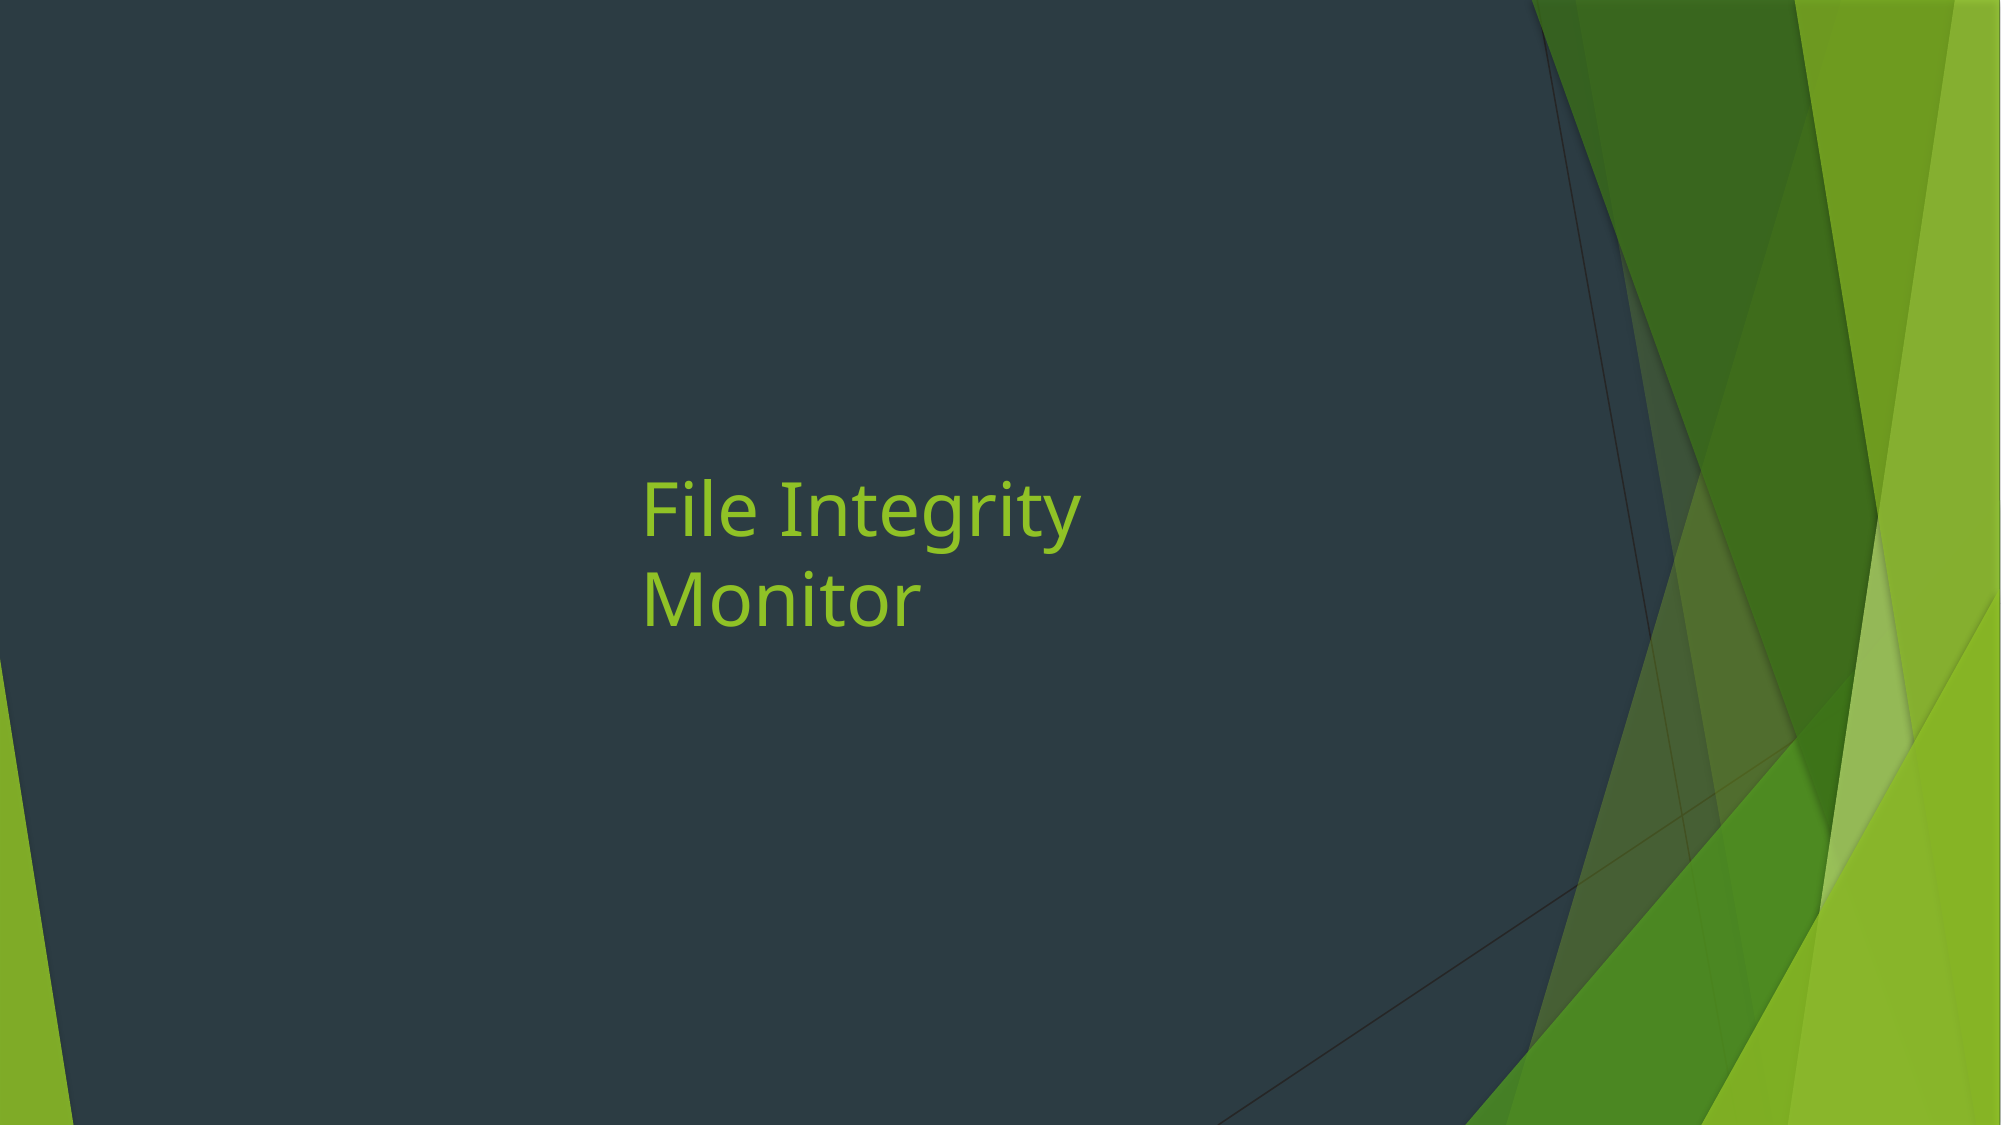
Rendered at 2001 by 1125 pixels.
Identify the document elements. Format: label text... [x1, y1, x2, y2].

title File Integrity Monitor [625, 454, 1375, 671]
